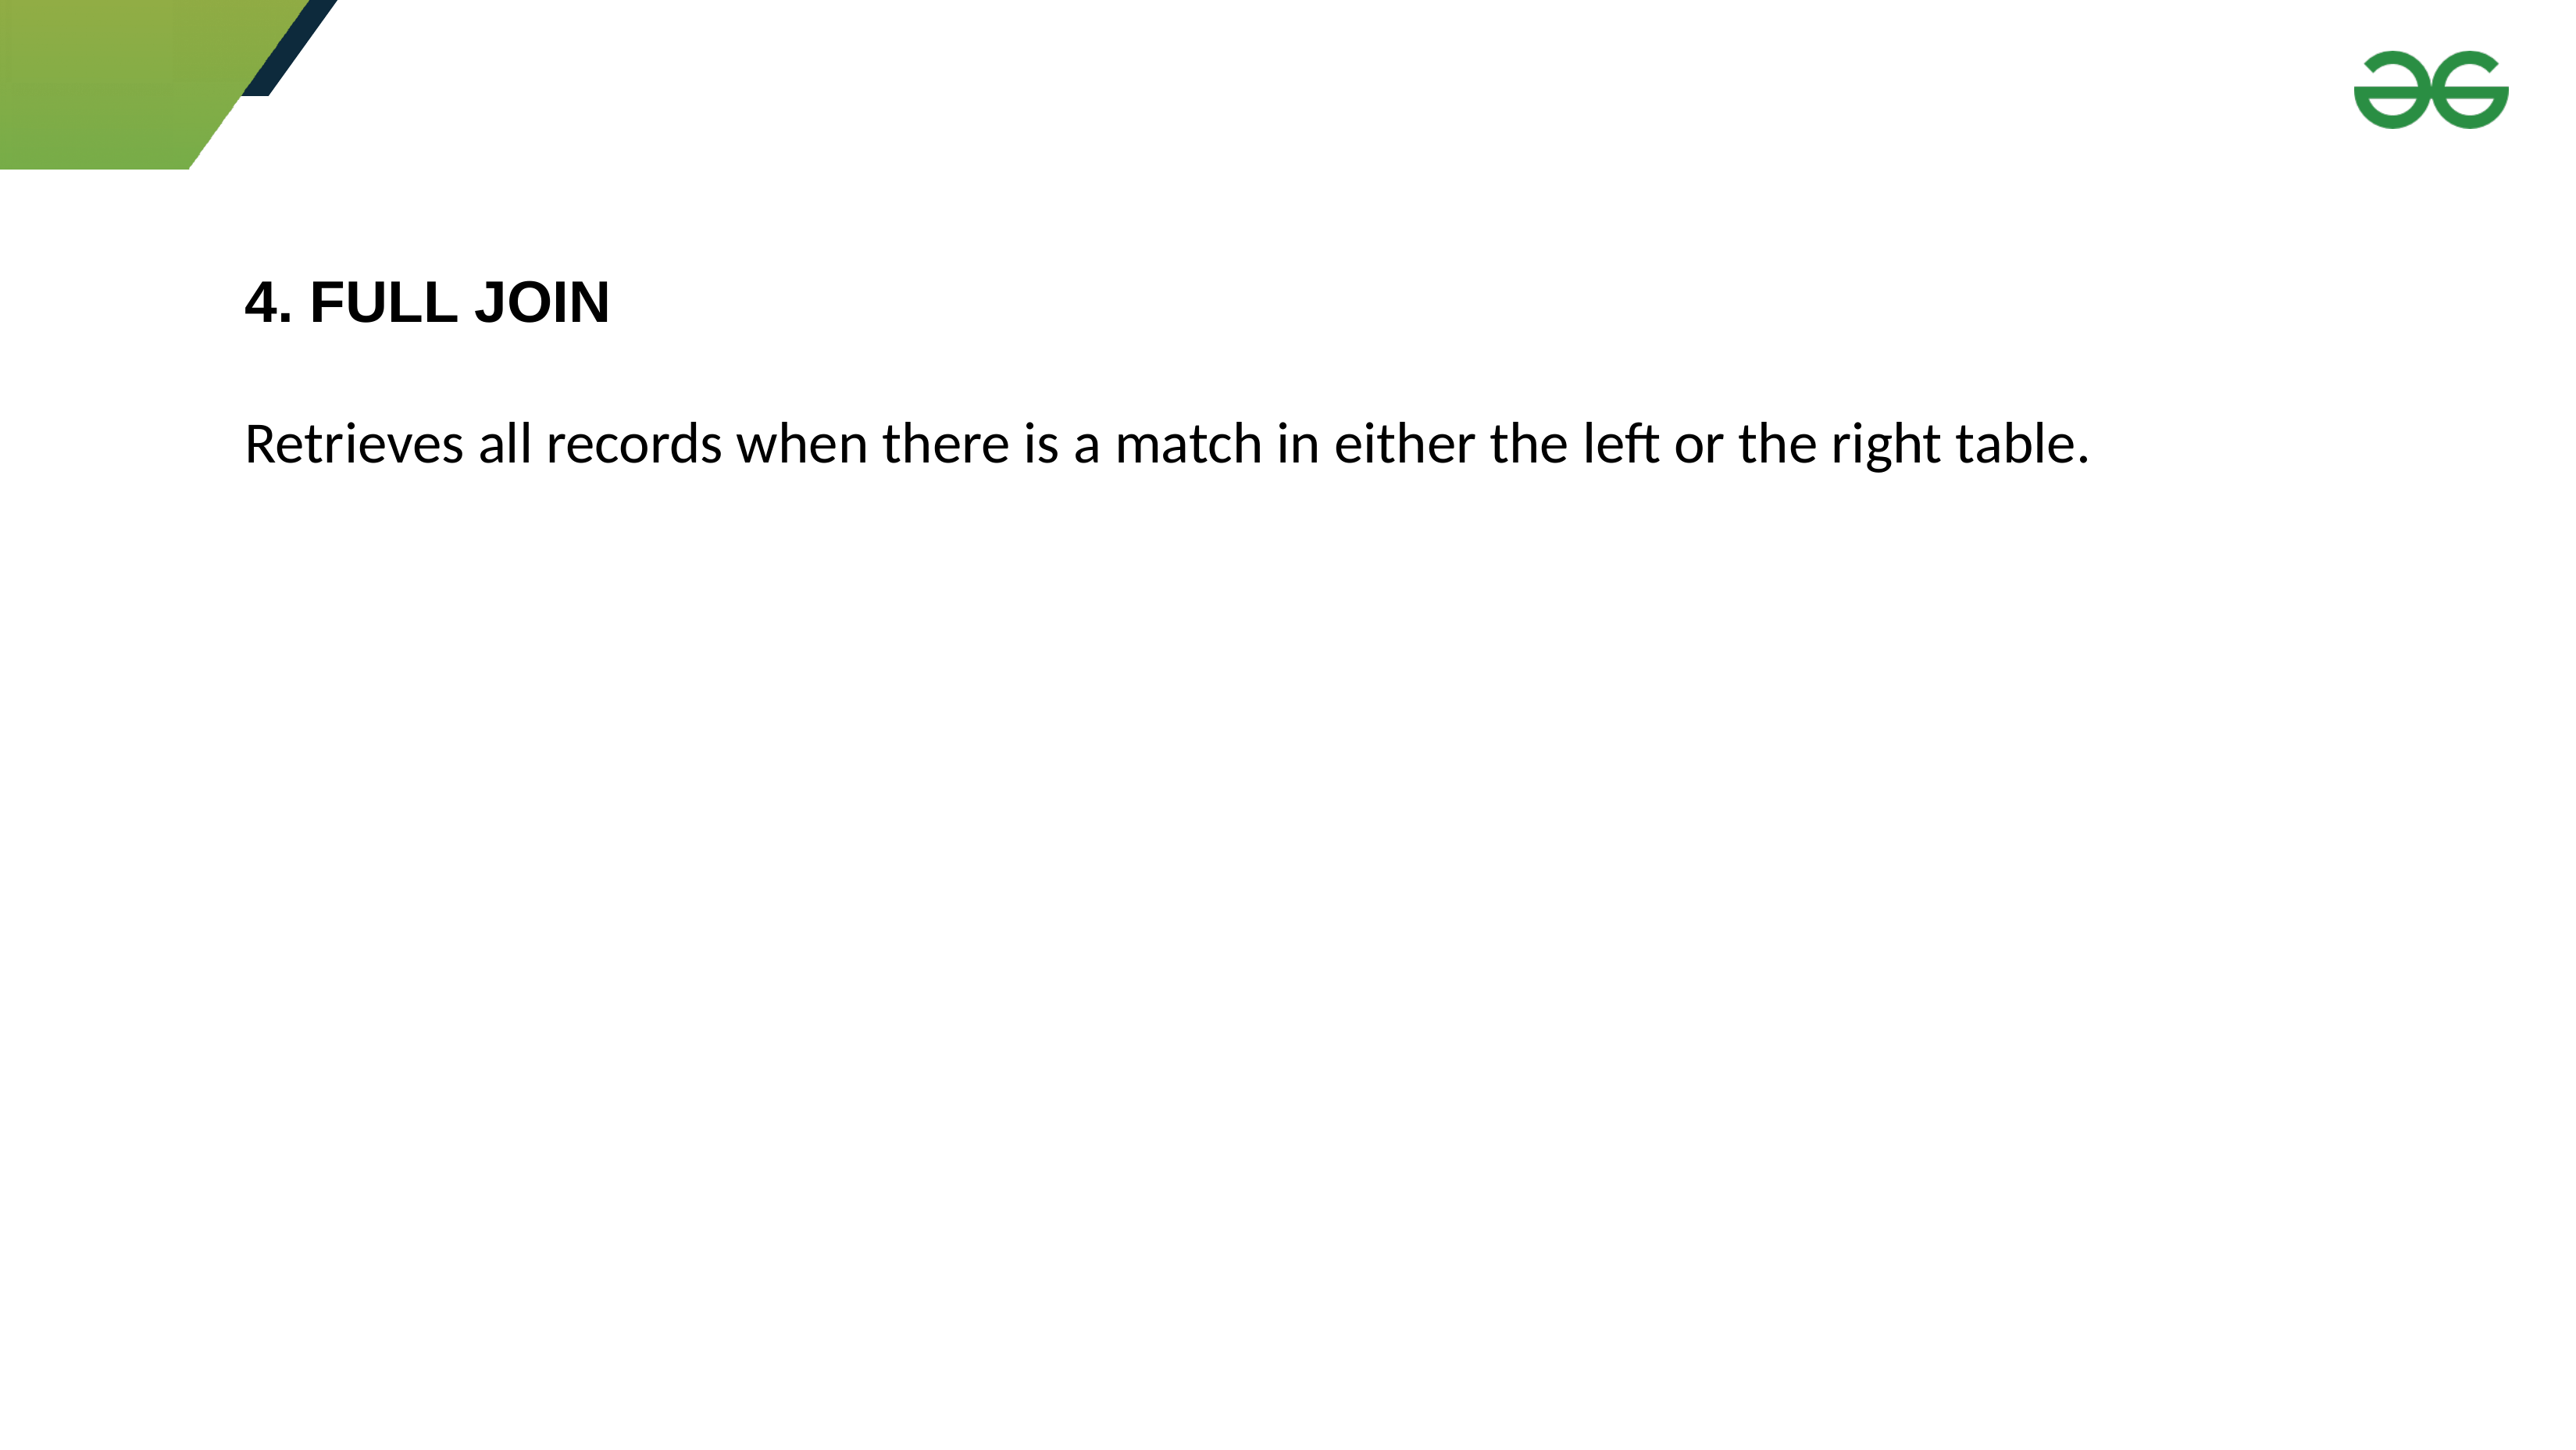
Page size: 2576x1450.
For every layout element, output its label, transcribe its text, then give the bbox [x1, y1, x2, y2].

picture [0, 0, 309, 170]
picture [2353, 50, 2509, 130]
text_box 4. FULL JOIN Retrieves all records when there is a match in either the left or the right table. [233, 188, 2392, 551]
